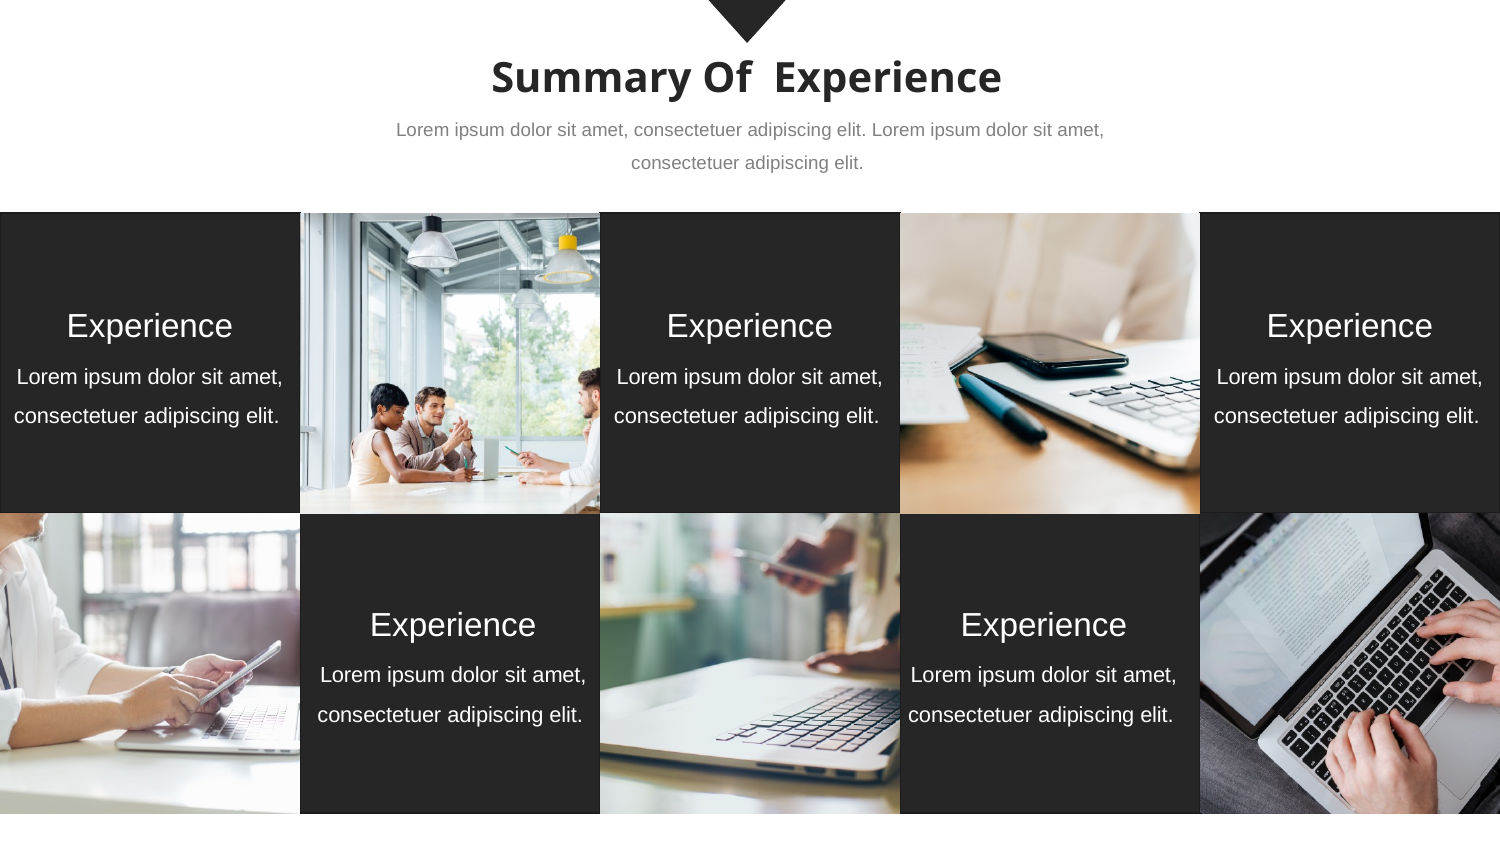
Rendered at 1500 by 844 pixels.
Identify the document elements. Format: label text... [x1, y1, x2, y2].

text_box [1200, 213, 1500, 513]
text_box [900, 514, 1199, 814]
text_box Lorem ipsum dolor sit amet, consectetuer adipiscing elit. Lorem ipsum dolor sit amet, consectetuer adipiscing elit. [377, 98, 1123, 181]
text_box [600, 213, 899, 513]
text_box [707, 0, 788, 45]
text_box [0, 213, 299, 513]
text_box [300, 514, 599, 814]
text_box Summary Of Experience [412, 42, 1082, 98]
picture [0, 213, 1500, 814]
